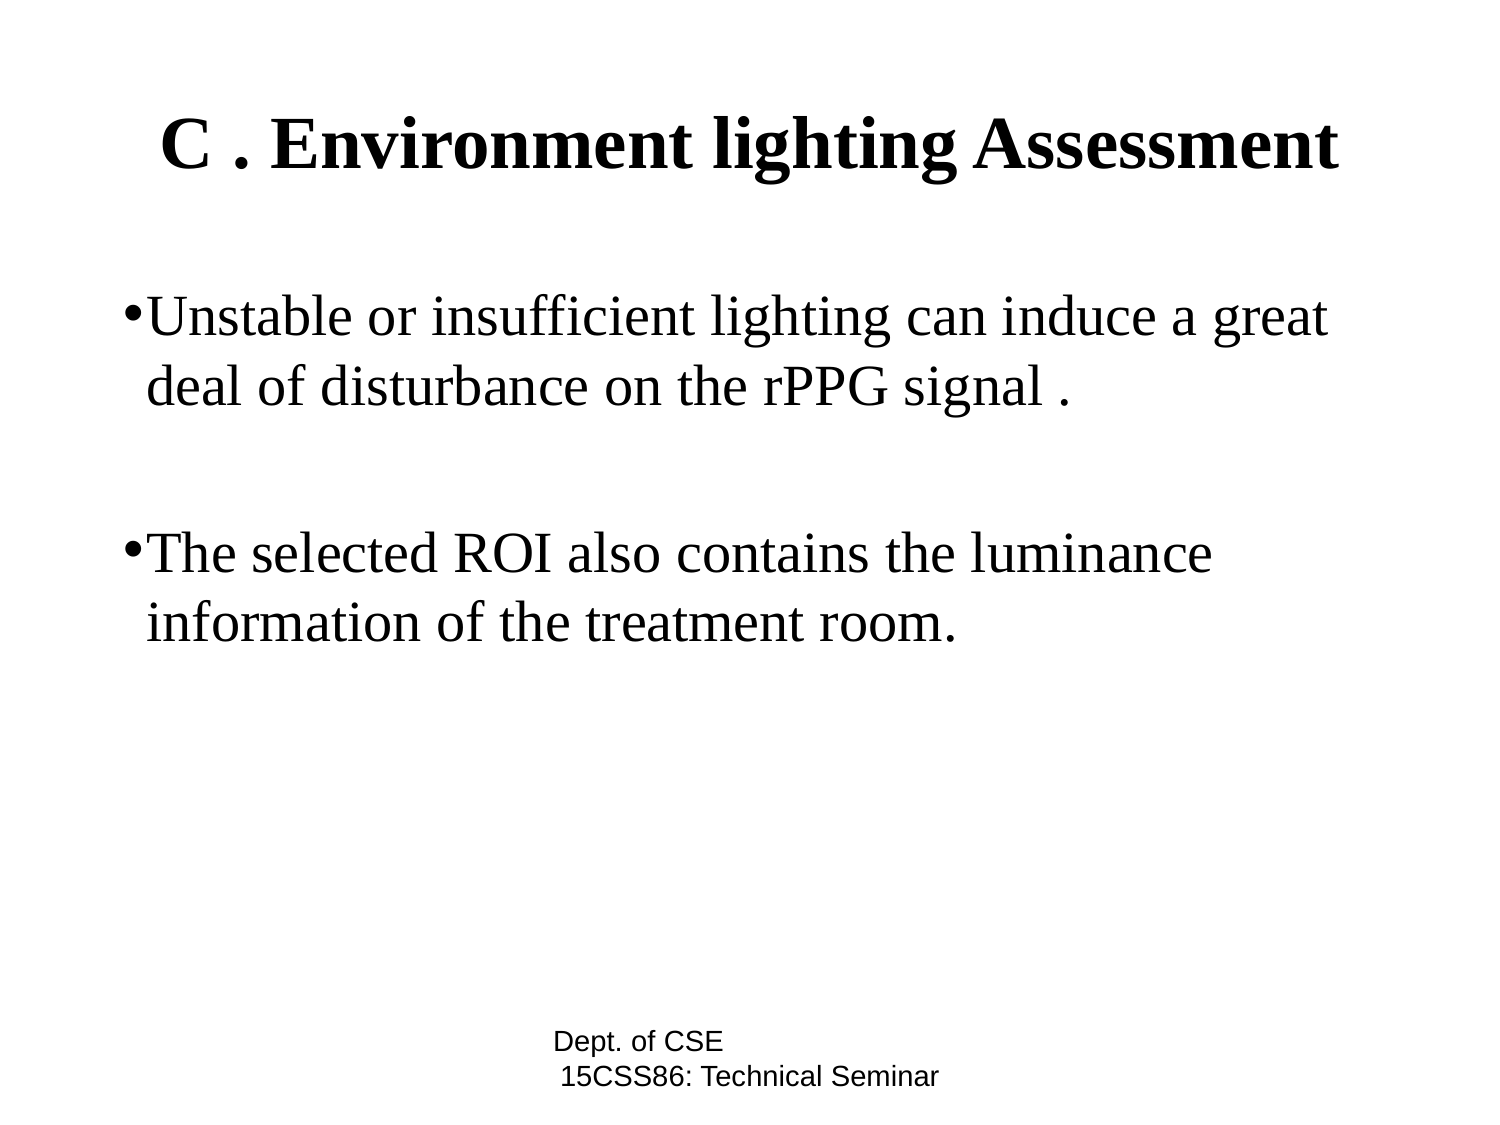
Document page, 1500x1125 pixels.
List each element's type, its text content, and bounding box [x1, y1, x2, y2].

title C . Environment lighting Assessment [75, 45, 1425, 233]
footer Dept. of CSE 15CSS86: Technical Seminar [512, 1027, 988, 1088]
list Unstable or insufficient lighting can induce a great deal of disturbance on the rPPG signal . The selected ROI also contains the luminance information of the treatment room. [75, 262, 1425, 1005]
